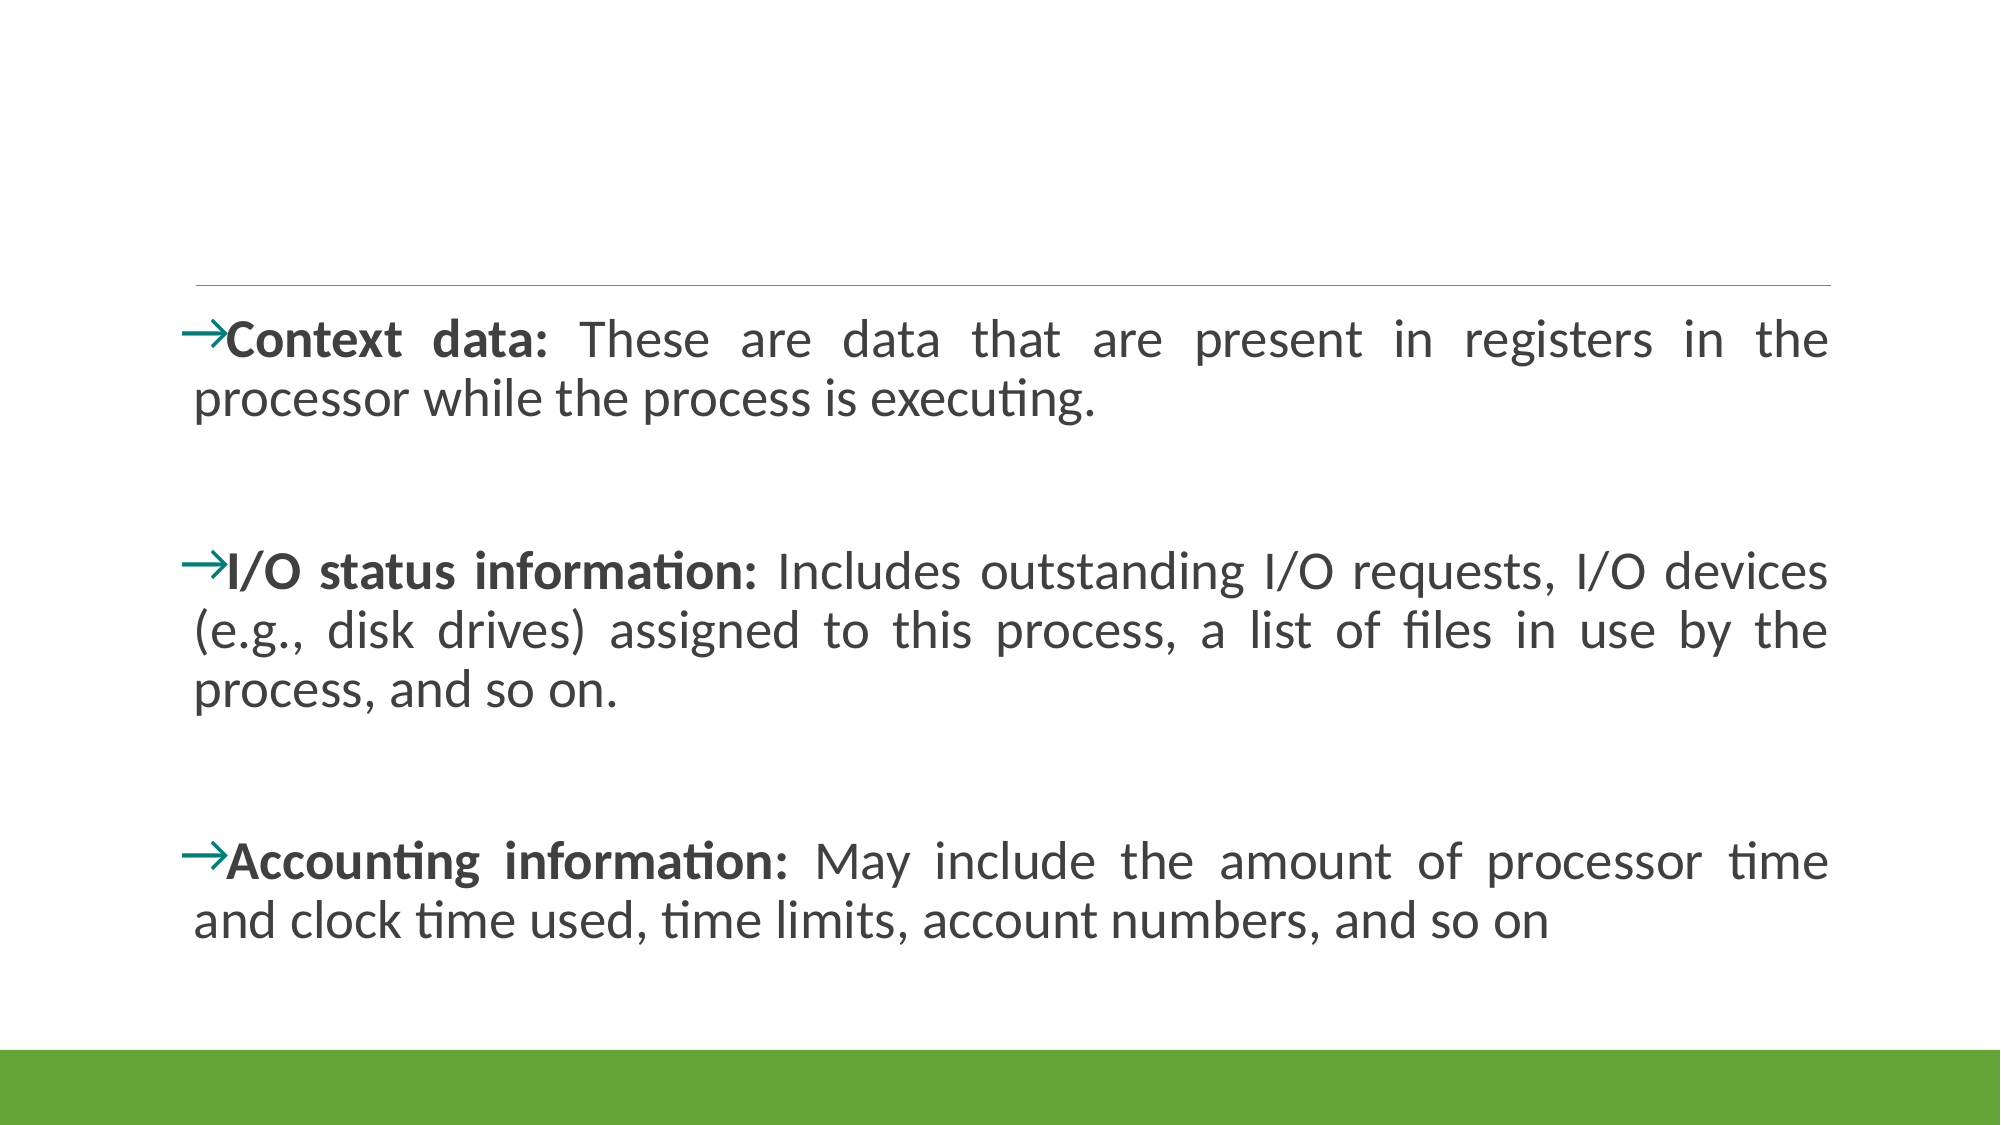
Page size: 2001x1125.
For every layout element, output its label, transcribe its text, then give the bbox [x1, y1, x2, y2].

list Context data: These are data that are present in registers in the processor while the process is executing. I/O status information: Includes outstanding I/O requests, I/O devices (e.g., disk drives) assigned to this process, a list of files in use by the process, and so on. Accounting information: May include the amount of processor time and clock time used, time limits, account numbers, and so on [180, 302, 1830, 963]
